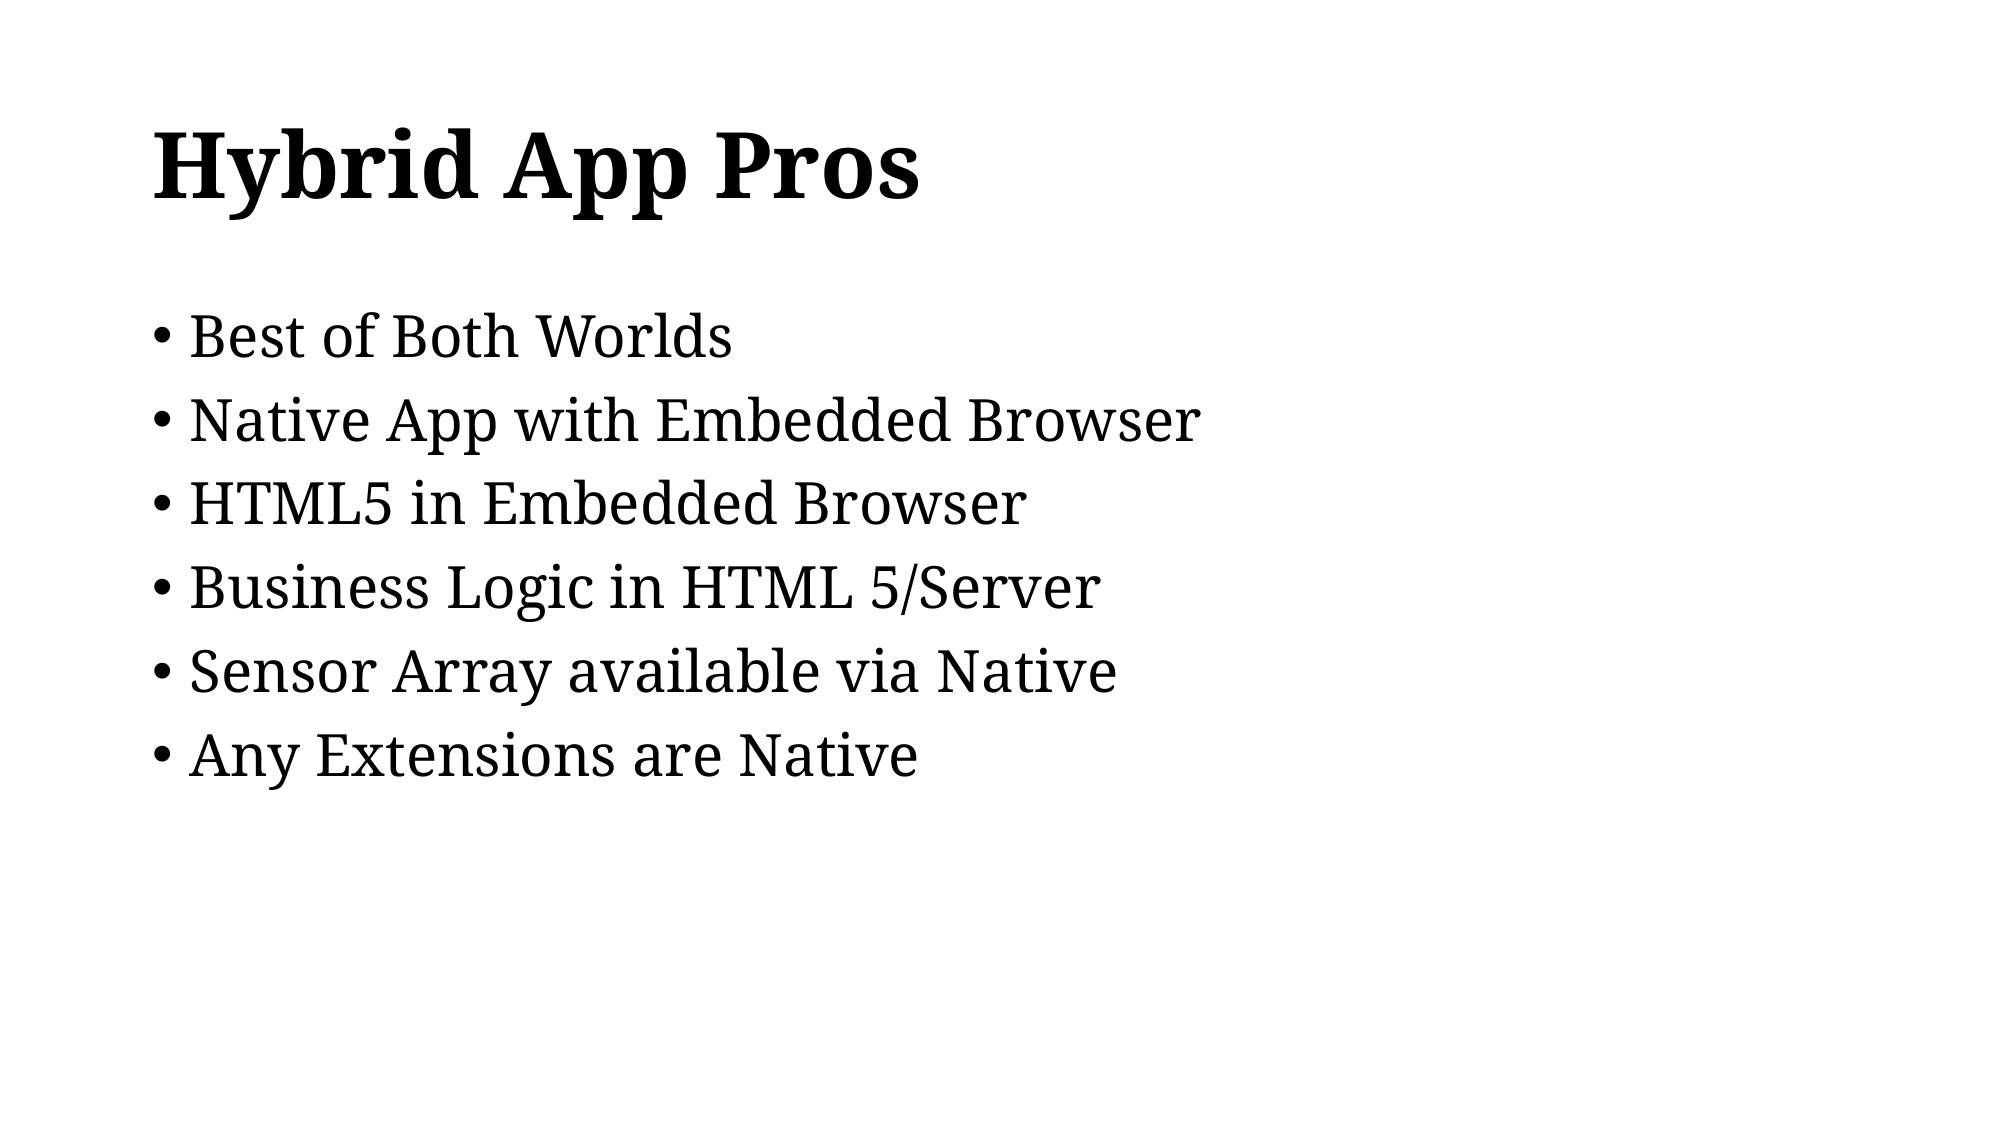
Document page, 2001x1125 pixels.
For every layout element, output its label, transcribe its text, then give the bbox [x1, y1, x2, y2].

list Best of Both Worlds Native App with Embedded Browser HTML5 in Embedded Browser Business Logic in HTML 5/Server Sensor Array available via Native Any Extensions are Native [137, 299, 1863, 1014]
title Hybrid App Pros [137, 59, 1863, 278]
